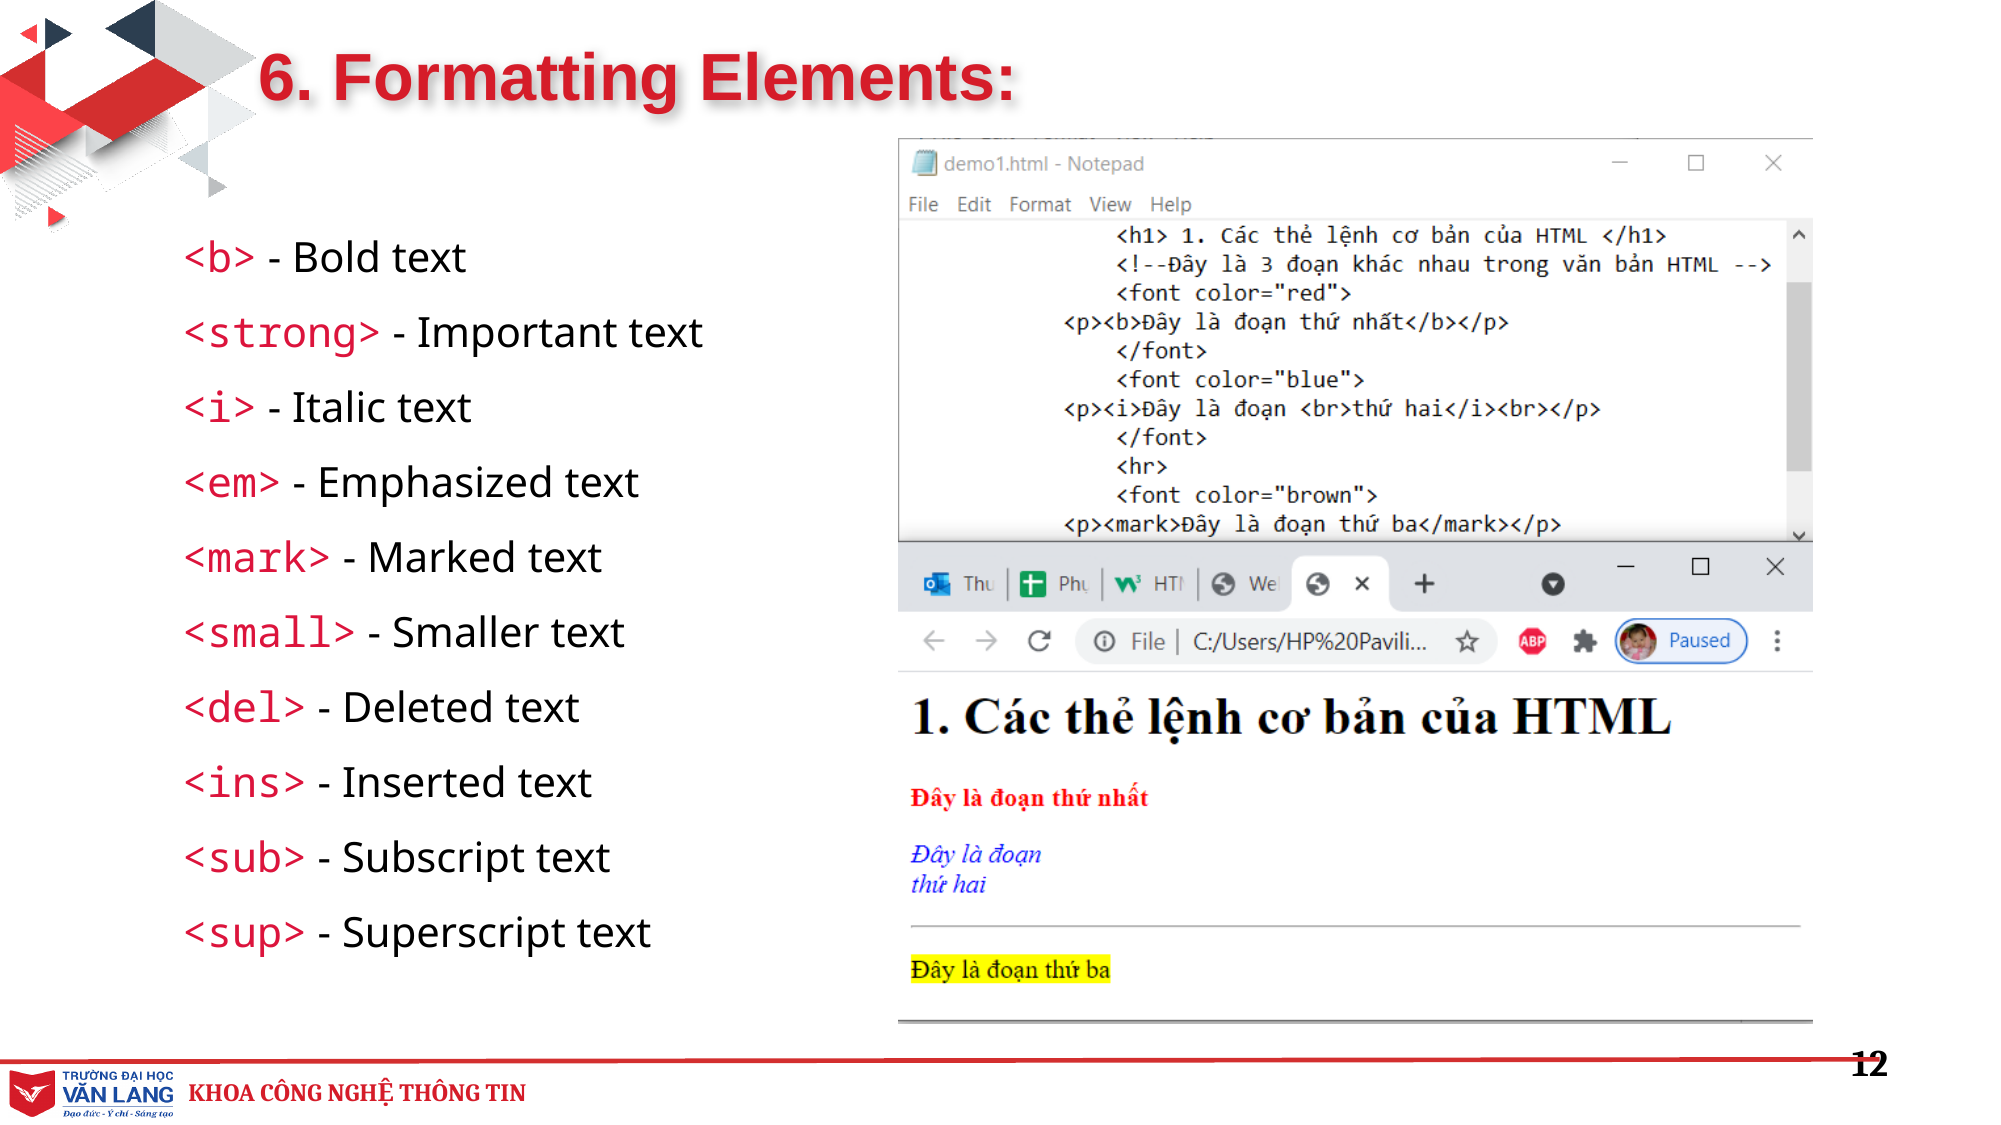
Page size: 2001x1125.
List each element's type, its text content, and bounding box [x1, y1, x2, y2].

picture [8, 1069, 173, 1118]
picture [898, 138, 1813, 1024]
text_box <b> - Bold text <strong> - Important text <i> - Italic text <em> - Emphasized text <mark> - Marked text <small> - Smaller text <del> - Deleted text <ins> - Inserted text <sub> - Subscript text <sup> - Superscript text [167, 198, 898, 964]
picture [0, 0, 256, 233]
text_box 6. Formatting Elements: [244, 26, 1929, 122]
